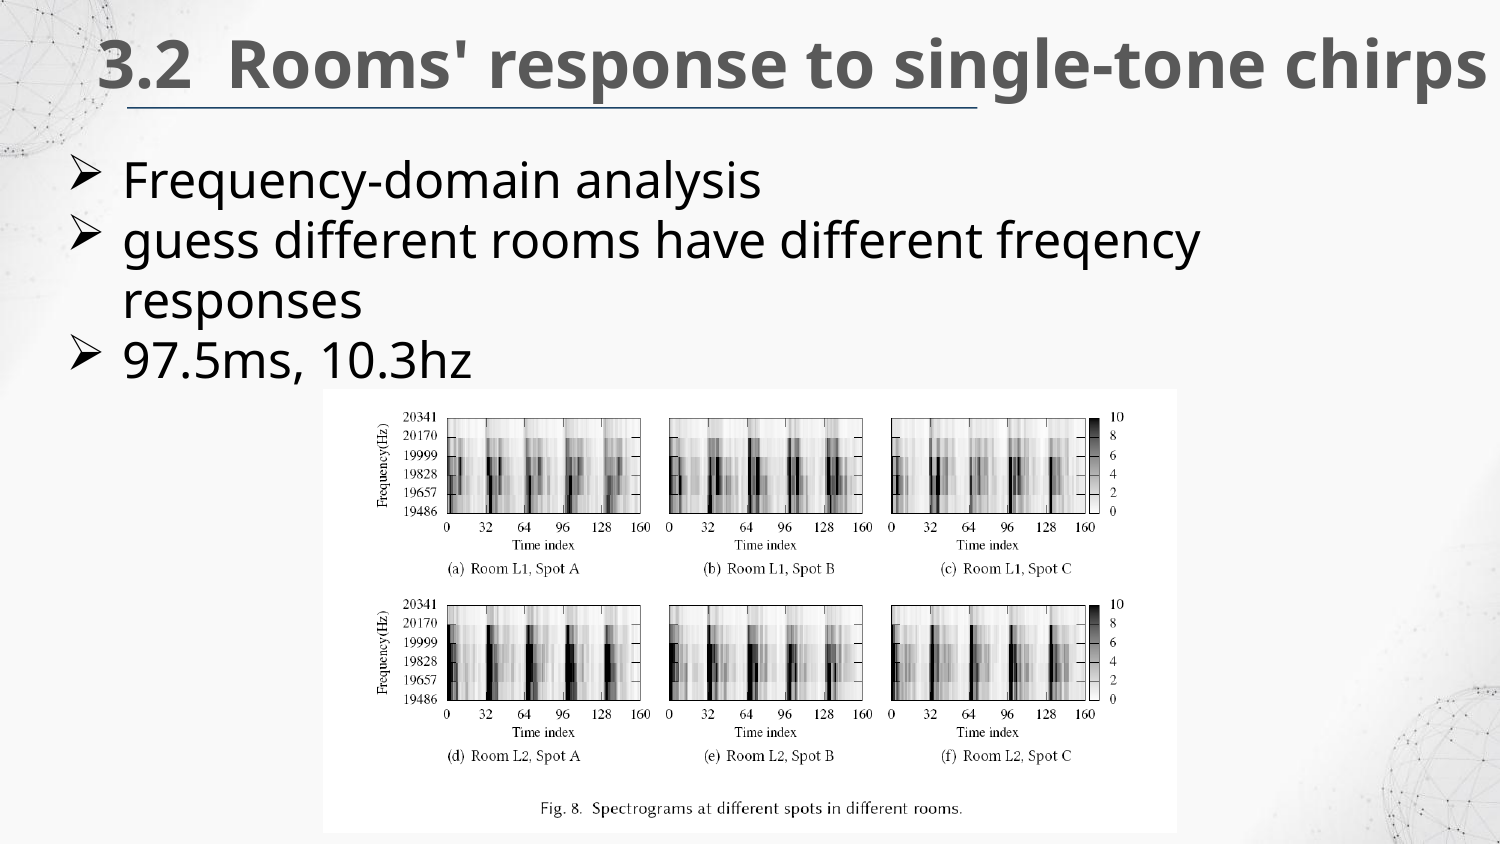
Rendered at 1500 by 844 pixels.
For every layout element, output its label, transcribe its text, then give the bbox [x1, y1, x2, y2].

text_box Frequency-domain analysis guess different rooms have different freqency responses 97.5ms, 10.3hz [51, 141, 1358, 396]
picture [0, 0, 1500, 844]
text_box 3.2 Rooms' response to single-tone chirps [73, 15, 1500, 108]
